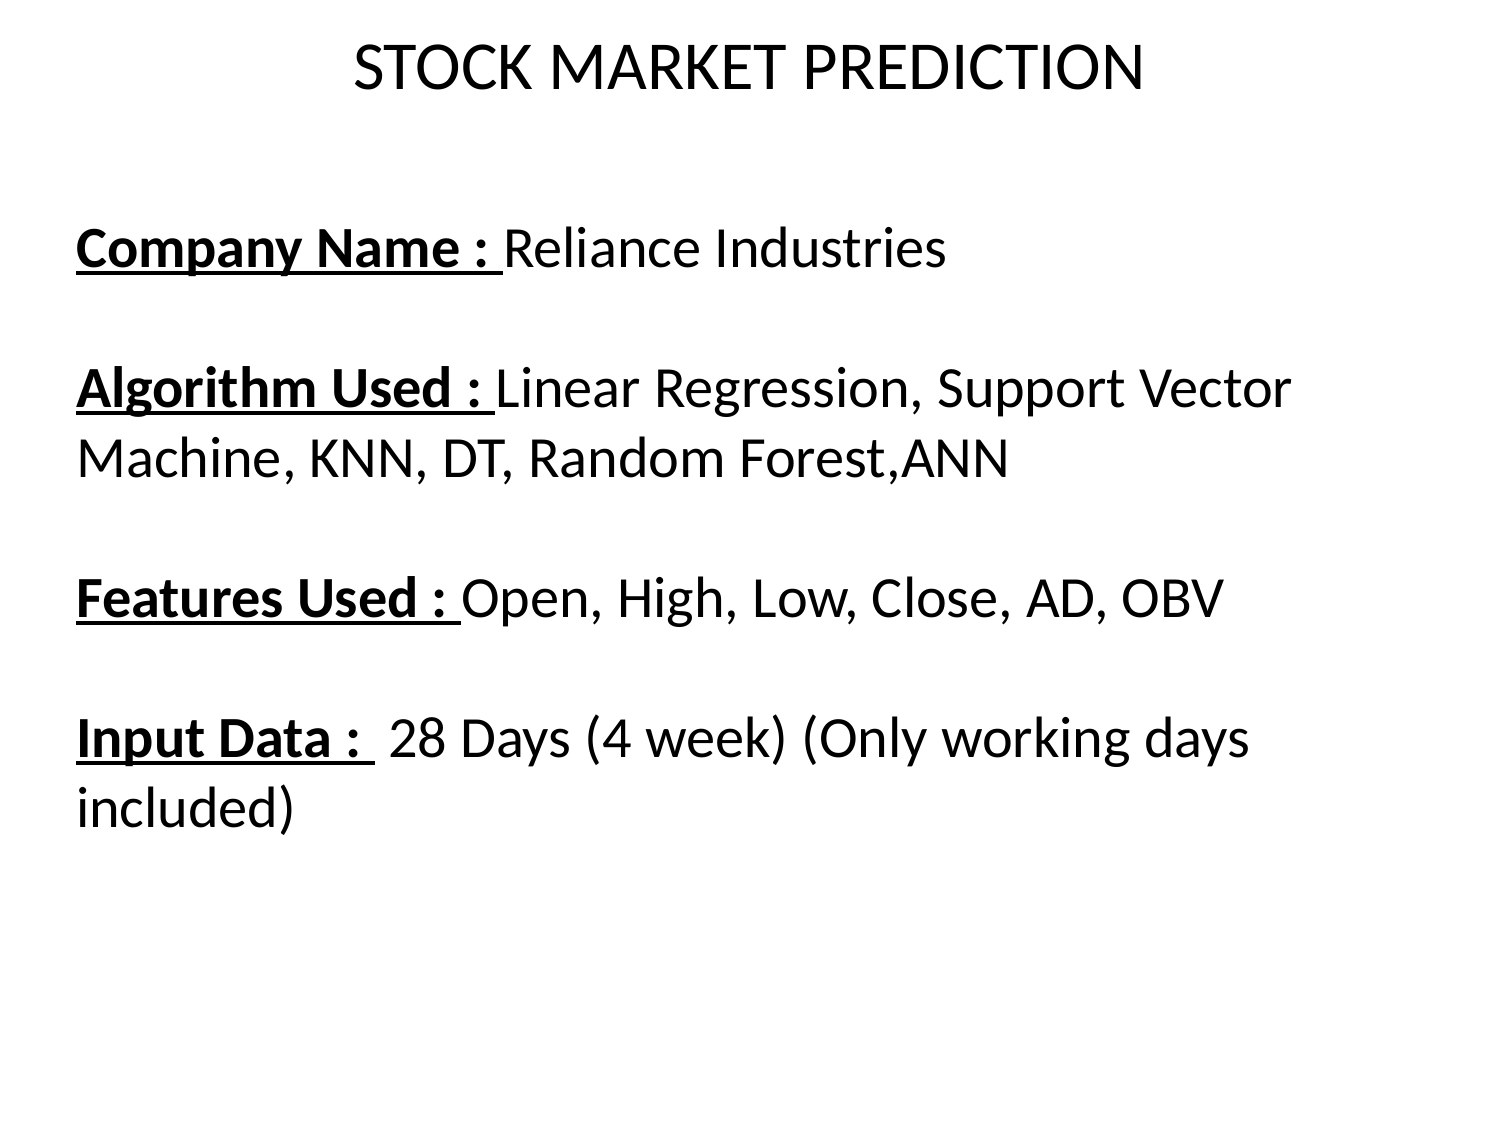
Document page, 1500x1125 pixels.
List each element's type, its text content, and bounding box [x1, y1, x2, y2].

text_box Company Name : Reliance Industries Algorithm Used : Linear Regression, Support Vector Machine, KNN, DT, Random Forest,ANN Features Used : Open, High, Low, Close, AD, OBV Input Data : 28 Days (4 week) (Only working days included) [61, 201, 1439, 916]
text_box STOCK MARKET PREDICTION [335, 23, 1165, 101]
